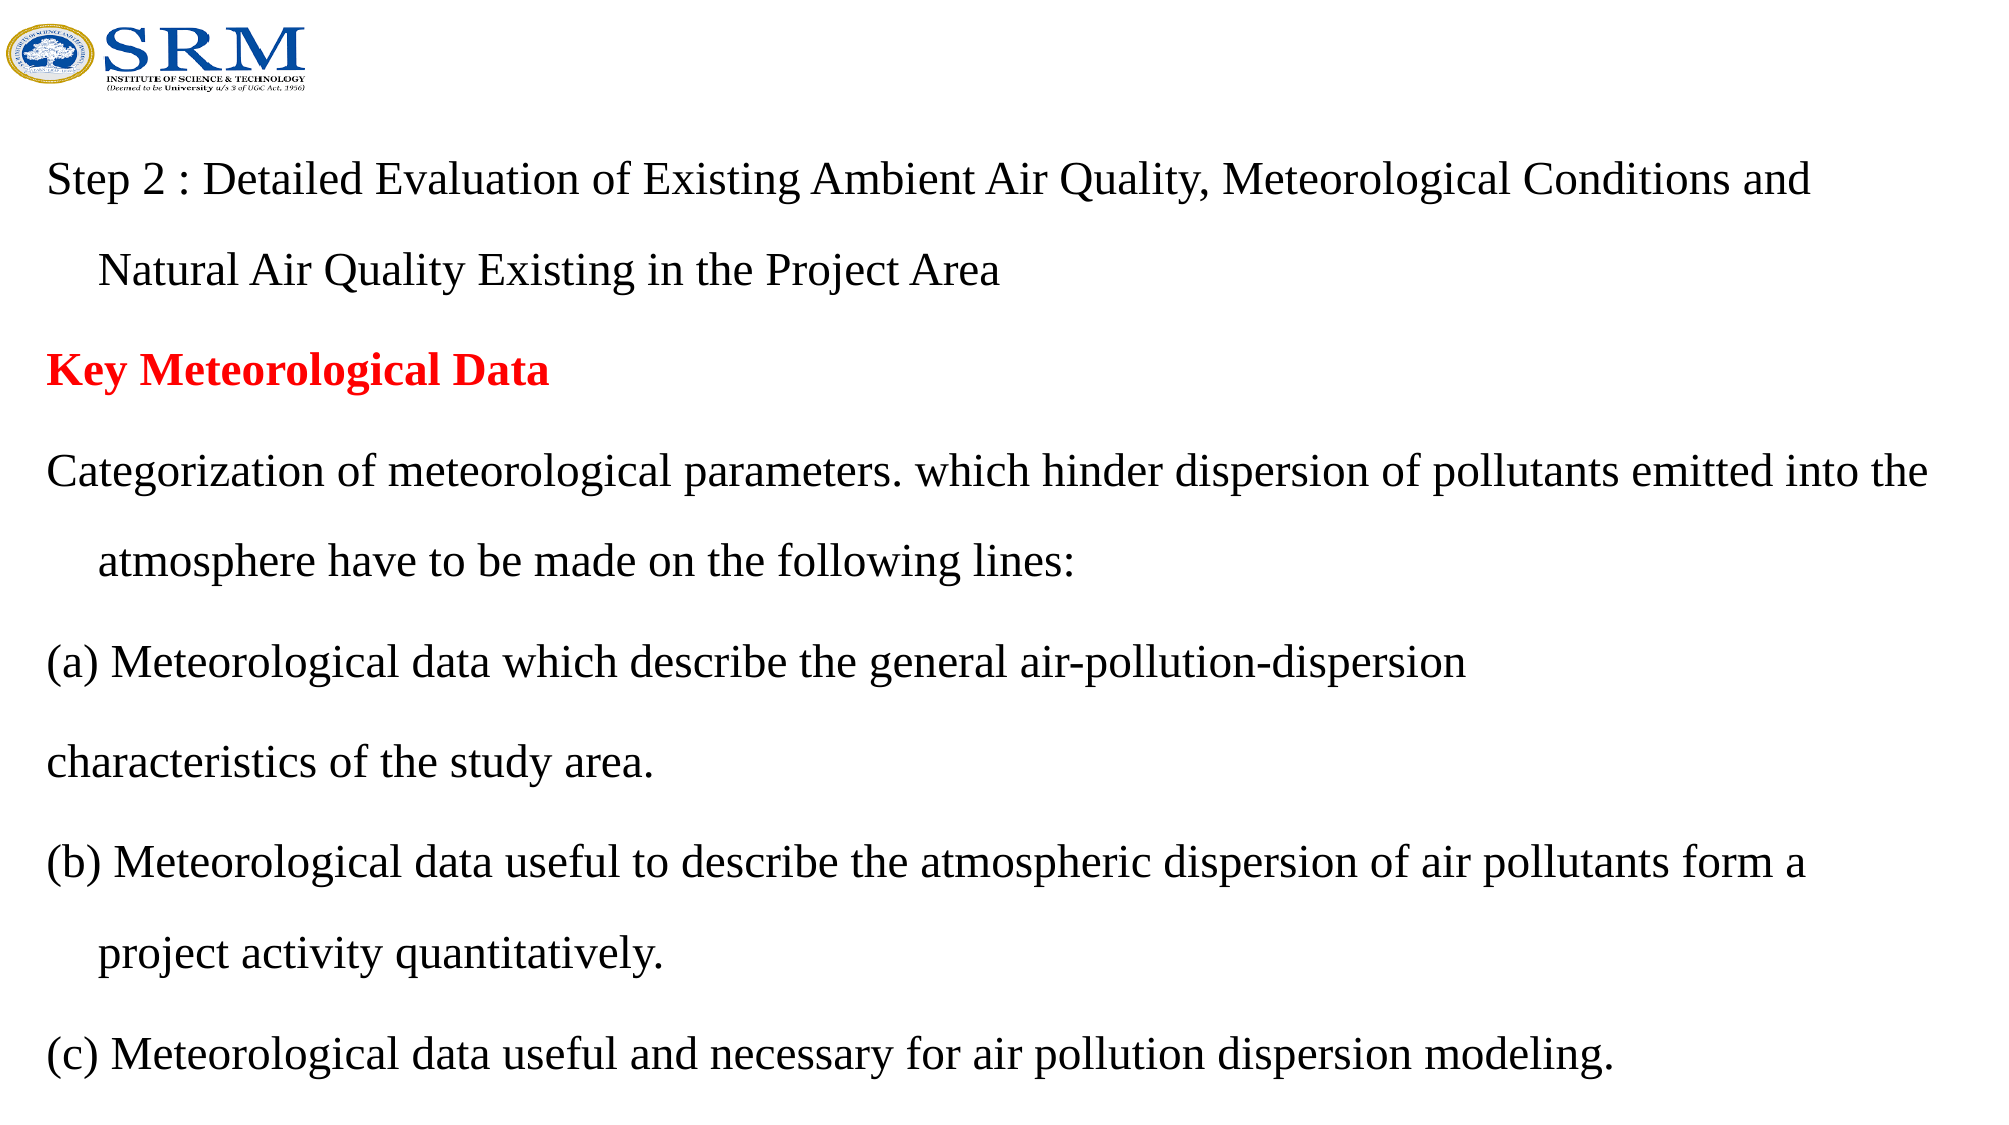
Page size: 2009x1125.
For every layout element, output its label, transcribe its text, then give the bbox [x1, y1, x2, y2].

list Step 2 : Detailed Evaluation of Existing Ambient Air Quality, Meteorological Conditions and Natural Air Quality Existing in the Project Area Key Meteorological Data Categorization of meteorological parameters. which hinder dispersion of pollutants emitted into the atmosphere have to be made on the following lines: (a) Meteorological data which describe the general air-pollution-dispersion characteristics of the study area. (b) Meteorological data useful to describe the atmospheric dispersion of air pollutants form a project activity quantitatively. (c) Meteorological data useful and necessary for air pollution dispersion modeling. [31, 105, 1965, 1090]
picture [0, 0, 313, 116]
